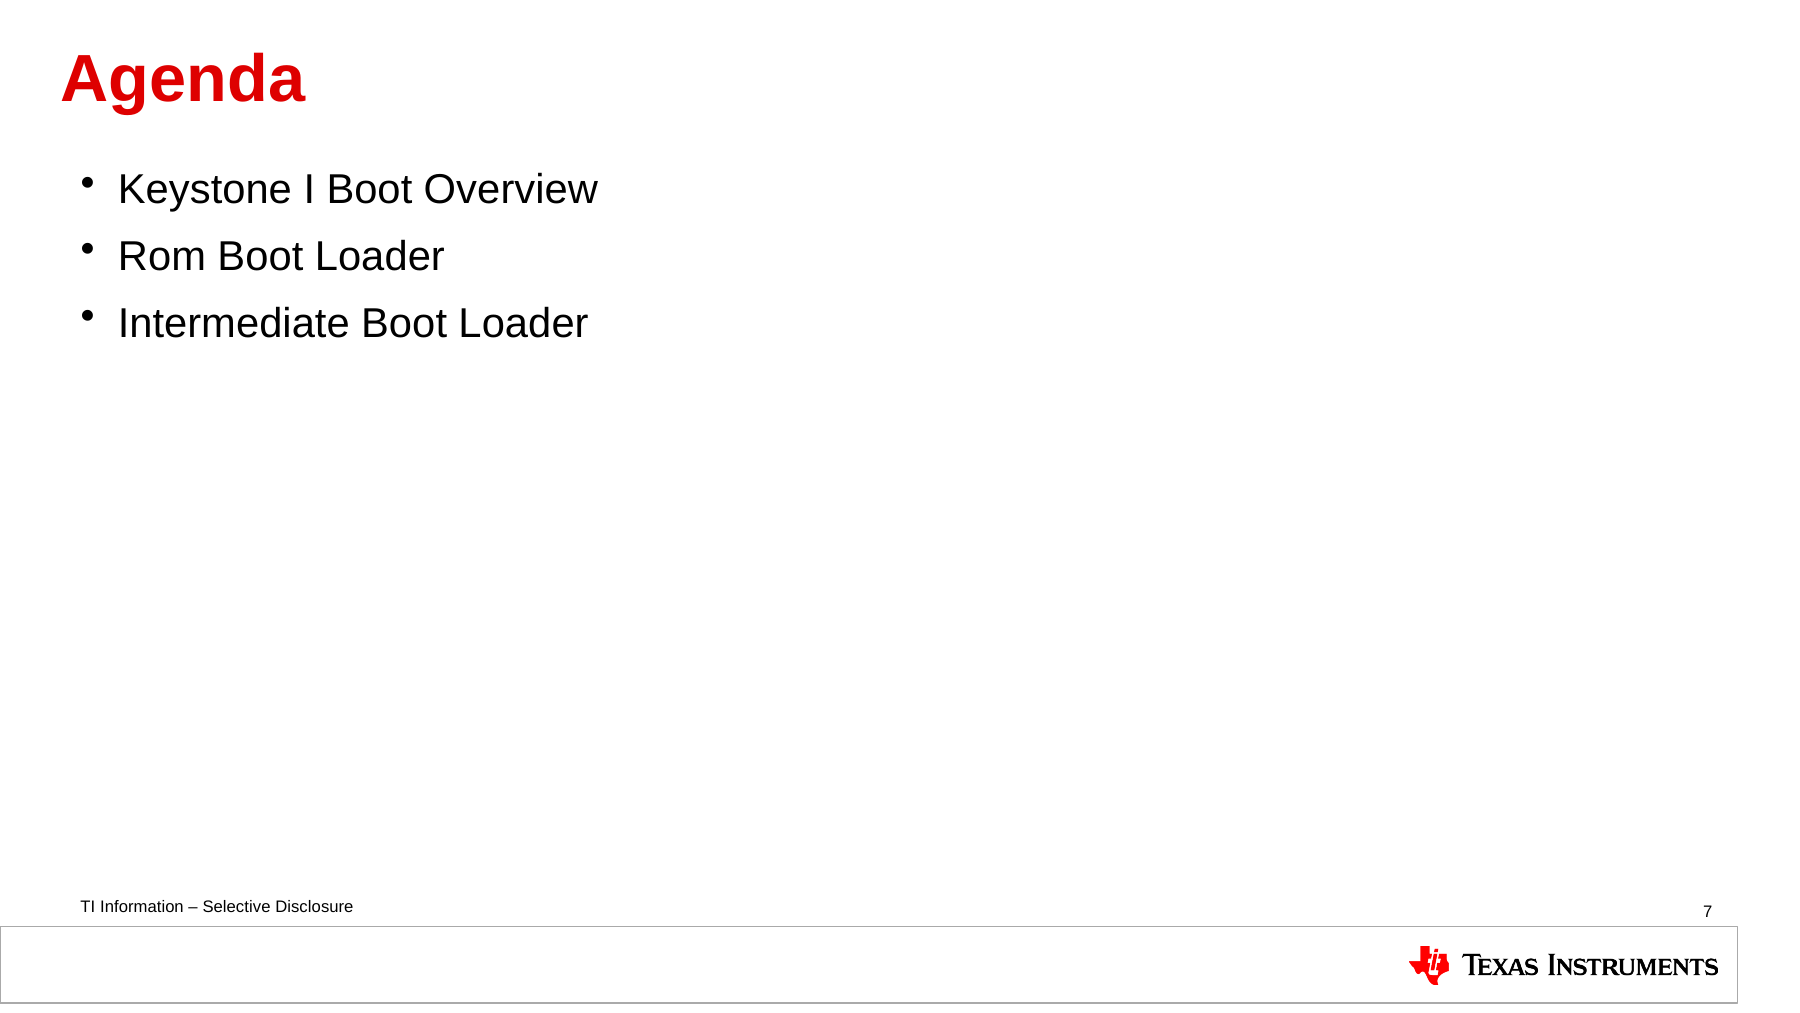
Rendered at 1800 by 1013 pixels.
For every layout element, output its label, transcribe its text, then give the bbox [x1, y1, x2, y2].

title Agenda [45, 20, 1711, 142]
picture [1409, 946, 1718, 985]
list Keystone I Boot Overview Rom Boot Loader Intermediate Boot Loader [65, 154, 1733, 886]
slide_number 7 [1307, 892, 1728, 924]
